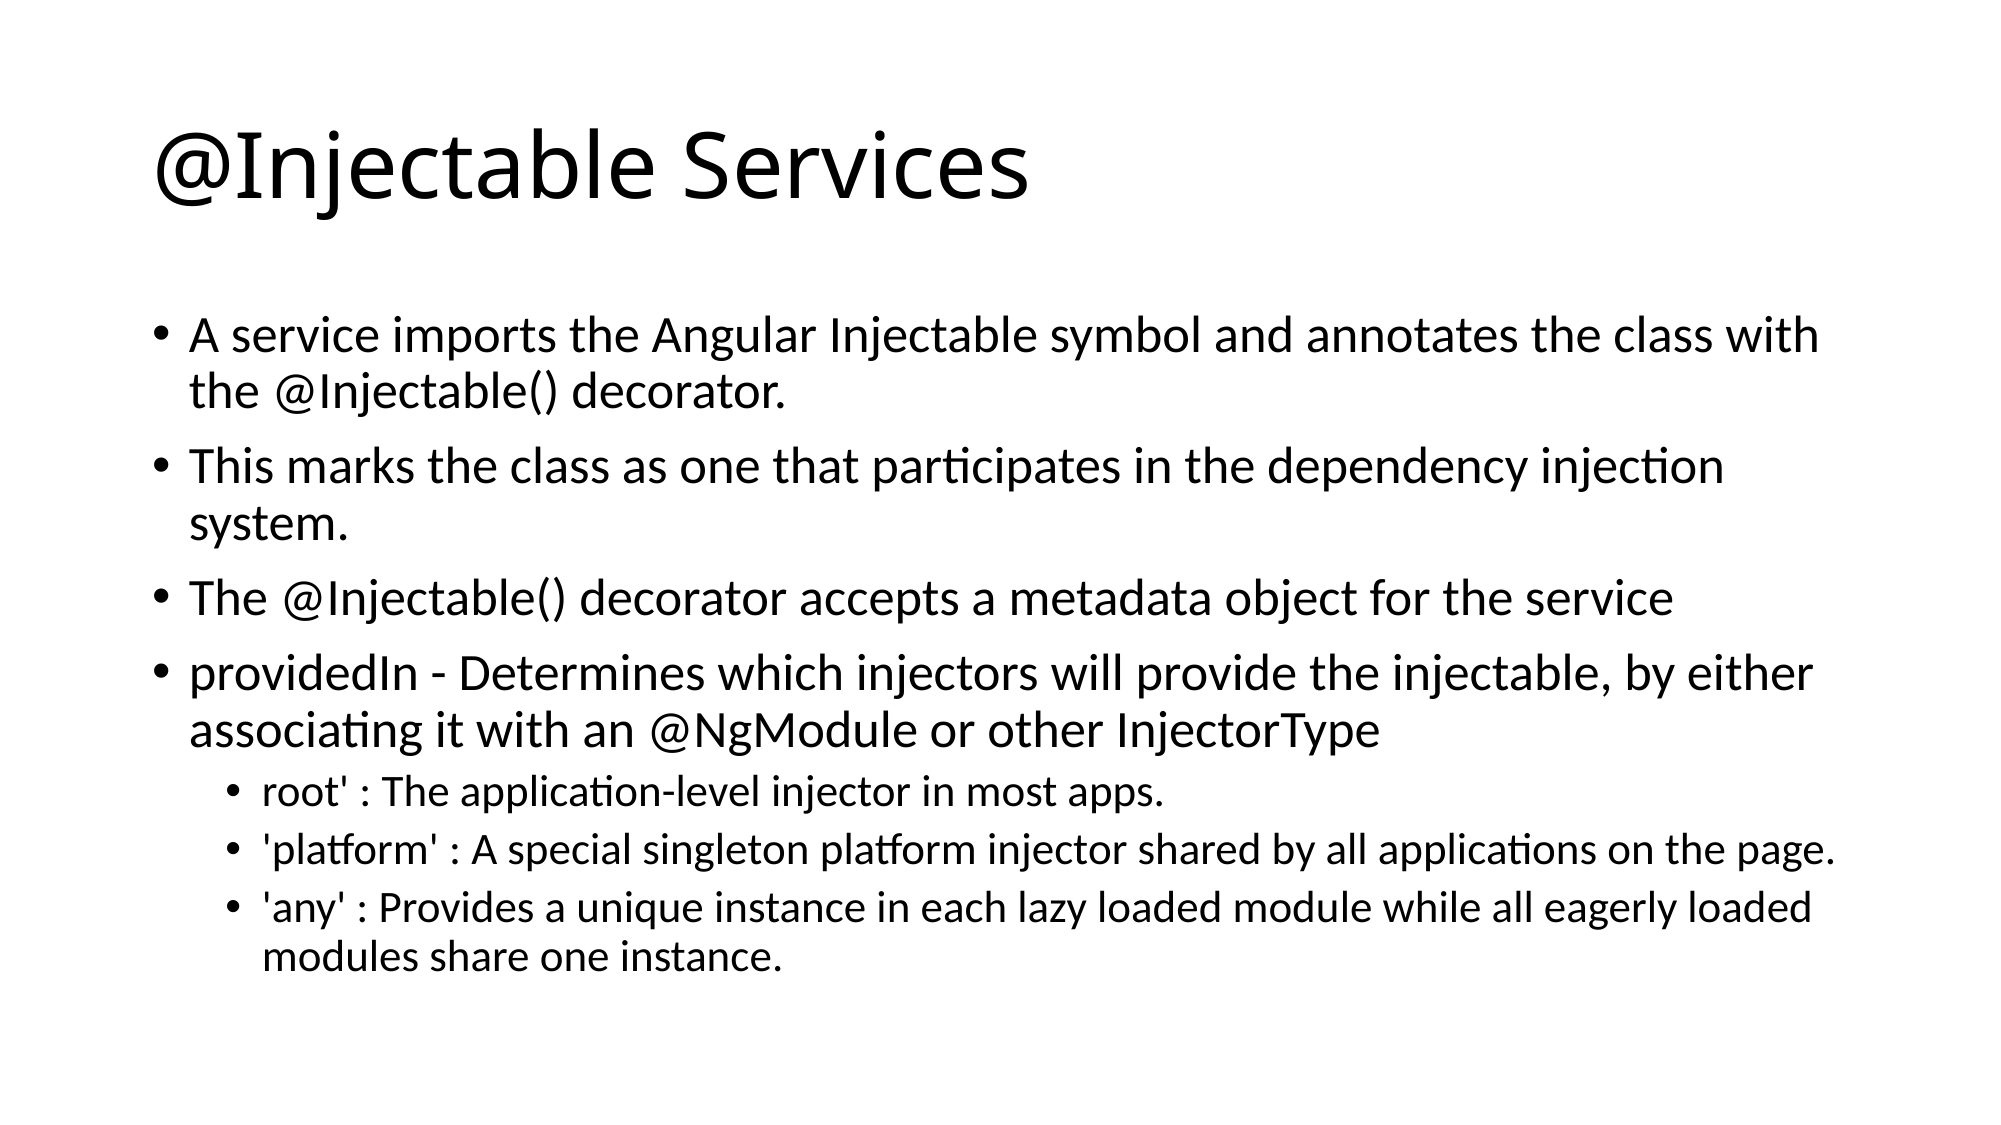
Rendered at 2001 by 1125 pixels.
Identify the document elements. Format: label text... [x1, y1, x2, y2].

list A service imports the Angular Injectable symbol and annotates the class with the @Injectable() decorator. This marks the class as one that participates in the dependency injection system. The @Injectable() decorator accepts a metadata object for the service providedIn - Determines which injectors will provide the injectable, by either associating it with an @NgModule or other InjectorType root' : The application-level injector in most apps. 'platform' : A special singleton platform injector shared by all applications on the page. 'any' : Provides a unique instance in each lazy loaded module while all eagerly loaded modules share one instance. [137, 299, 1863, 1014]
title @Injectable Services [137, 59, 1863, 278]
